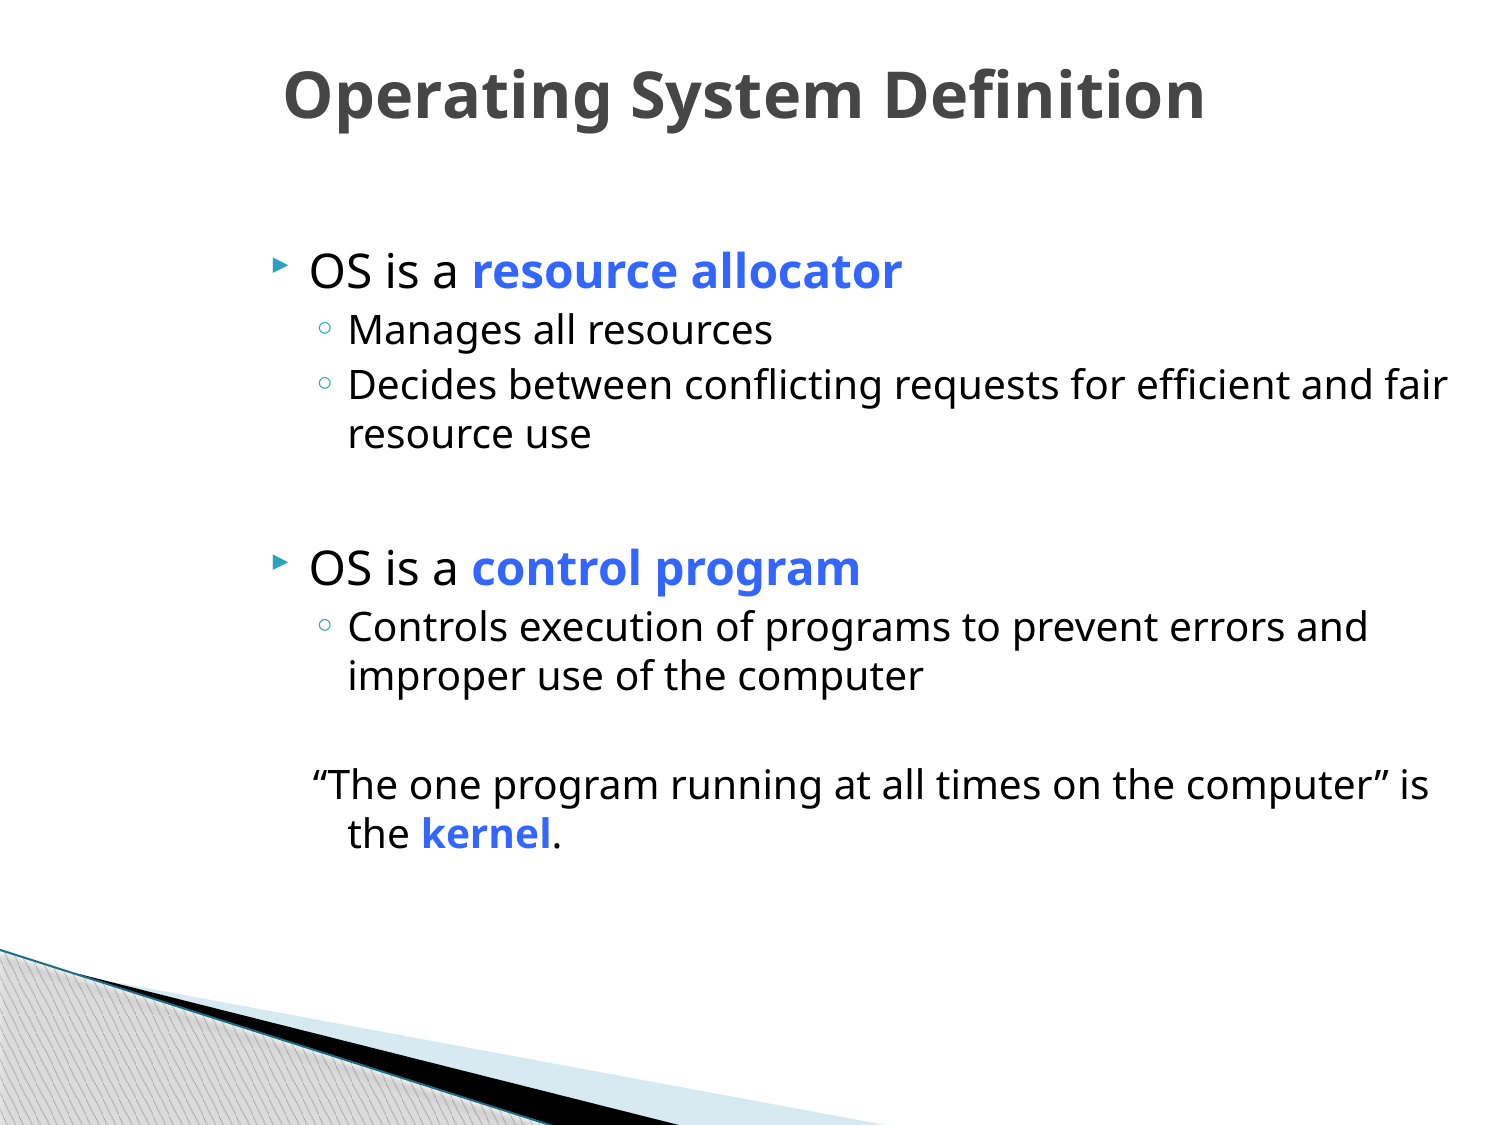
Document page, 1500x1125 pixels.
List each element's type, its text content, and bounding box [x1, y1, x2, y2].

title Operating System Definition [267, 45, 1500, 141]
list OS is a resource allocator Manages all resources Decides between conflicting requests for efficient and fair resource use OS is a control program Controls execution of programs to prevent errors and improper use of the computer “The one program running at all times on the computer” is the kernel. [238, 168, 1500, 869]
